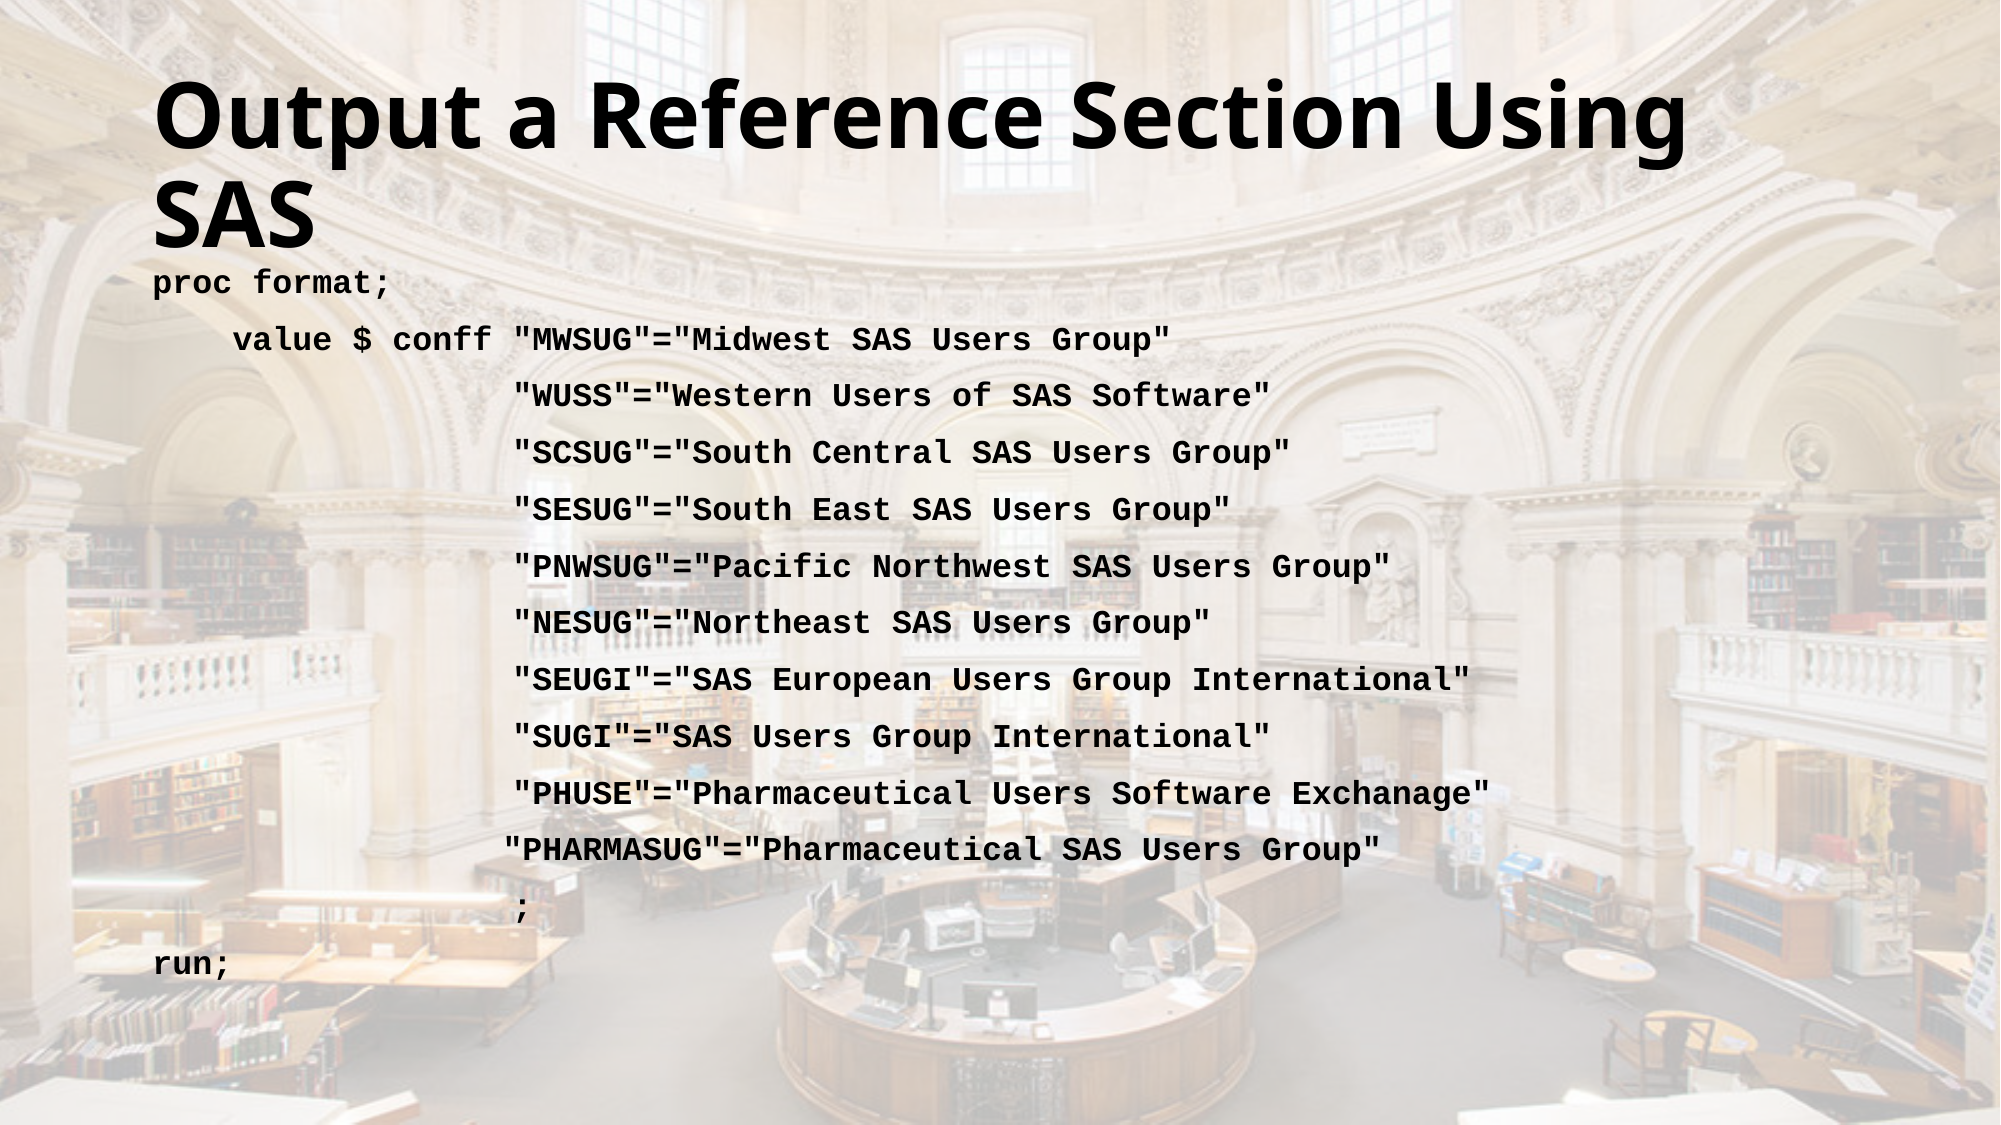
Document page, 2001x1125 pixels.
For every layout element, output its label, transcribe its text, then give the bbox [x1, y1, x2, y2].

list proc format; value $ conff "MWSUG"="Midwest SAS Users Group" "WUSS"="Western Users of SAS Software" "SCSUG"="South Central SAS Users Group" "SESUG"="South East SAS Users Group" "PNWSUG"="Pacific Northwest SAS Users Group" "NESUG"="Northeast SAS Users Group" "SEUGI"="SAS European Users Group International" "SUGI"="SAS Users Group International" "PHUSE"="Pharmaceutical Users Software Exchanage" "PHARMASUG"="Pharmaceutical SAS Users Group" ; run; [137, 257, 1863, 1014]
title Output a Reference Section Using SAS [137, 59, 1863, 257]
